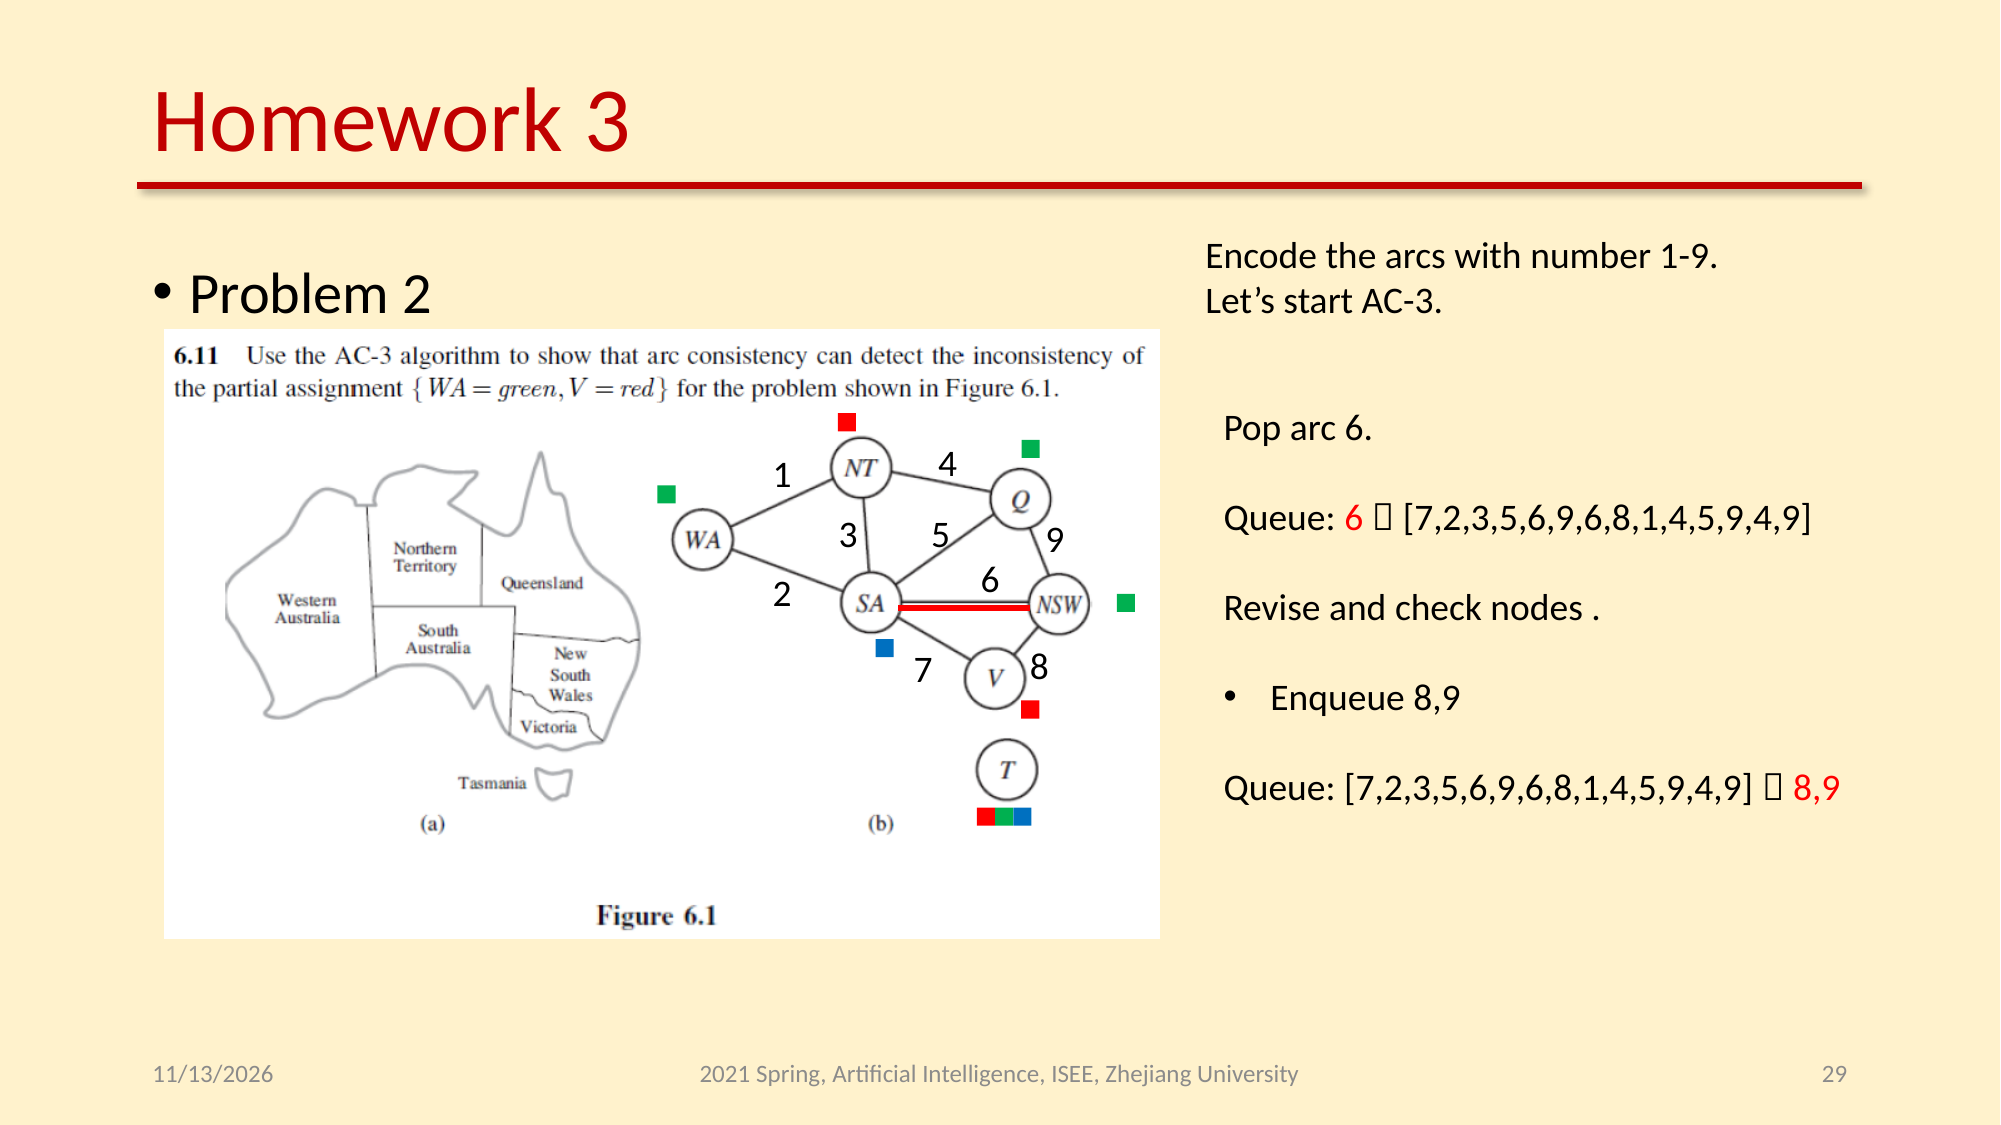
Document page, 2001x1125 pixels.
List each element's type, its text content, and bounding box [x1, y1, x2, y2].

title Homework 3 [137, 59, 1863, 183]
footer 2021 Spring, Artificial Intelligence, ISEE, Zhejiang University [662, 1042, 1338, 1103]
picture [164, 329, 1160, 939]
text_box Encode the arcs with number 1-9. Let’s start AC-3. [1190, 223, 1735, 329]
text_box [976, 807, 1032, 826]
slide_number 29 [1412, 1042, 1863, 1103]
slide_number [137, 1042, 588, 1103]
list Problem 2 [137, 255, 1863, 1014]
